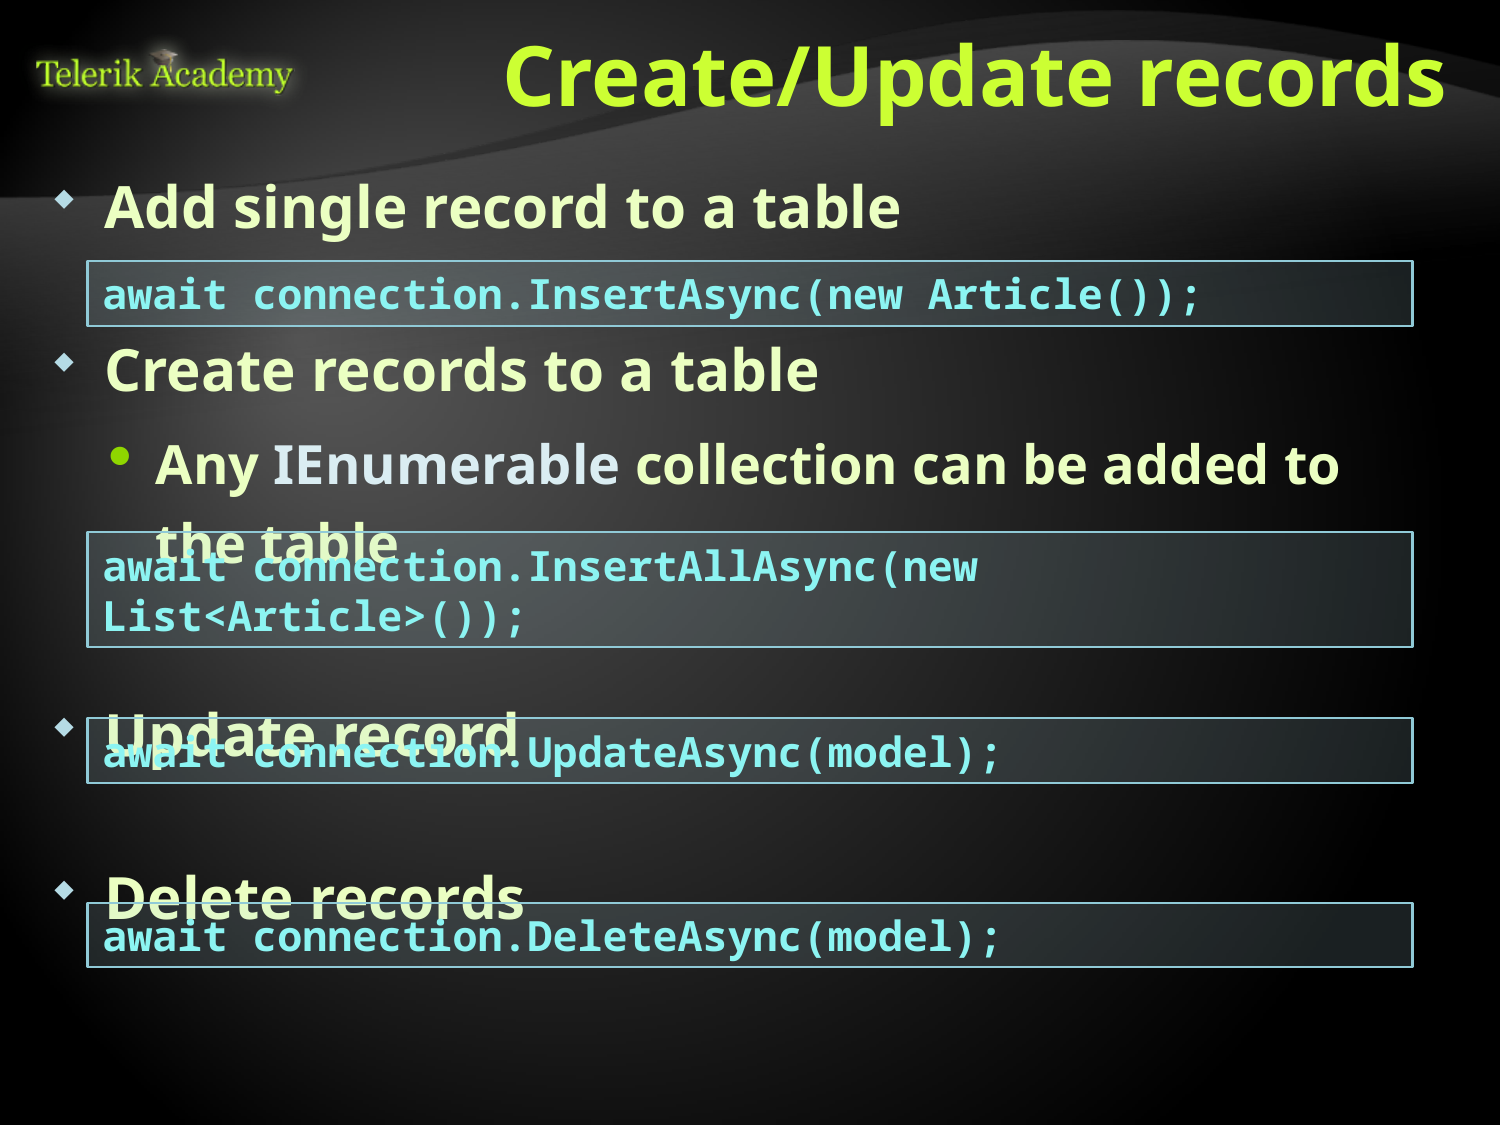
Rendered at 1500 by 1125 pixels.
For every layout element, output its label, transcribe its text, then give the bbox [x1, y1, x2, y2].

text_box await connection.UpdateAsync(model); [87, 718, 1413, 783]
picture [0, 0, 1500, 1125]
text_box await connection.InsertAllAsync(new List<Article>()); [87, 532, 1413, 647]
text_box await connection.DeleteAsync(model); [87, 902, 1413, 968]
list await connection.InsertAsync(new Article()); [86, 260, 1414, 327]
title Create/Update records [300, 12, 1463, 150]
list Add single record to a table Create records to a table Any IEnumerable collection can be added to the table Update record Delete records [37, 162, 1434, 1029]
